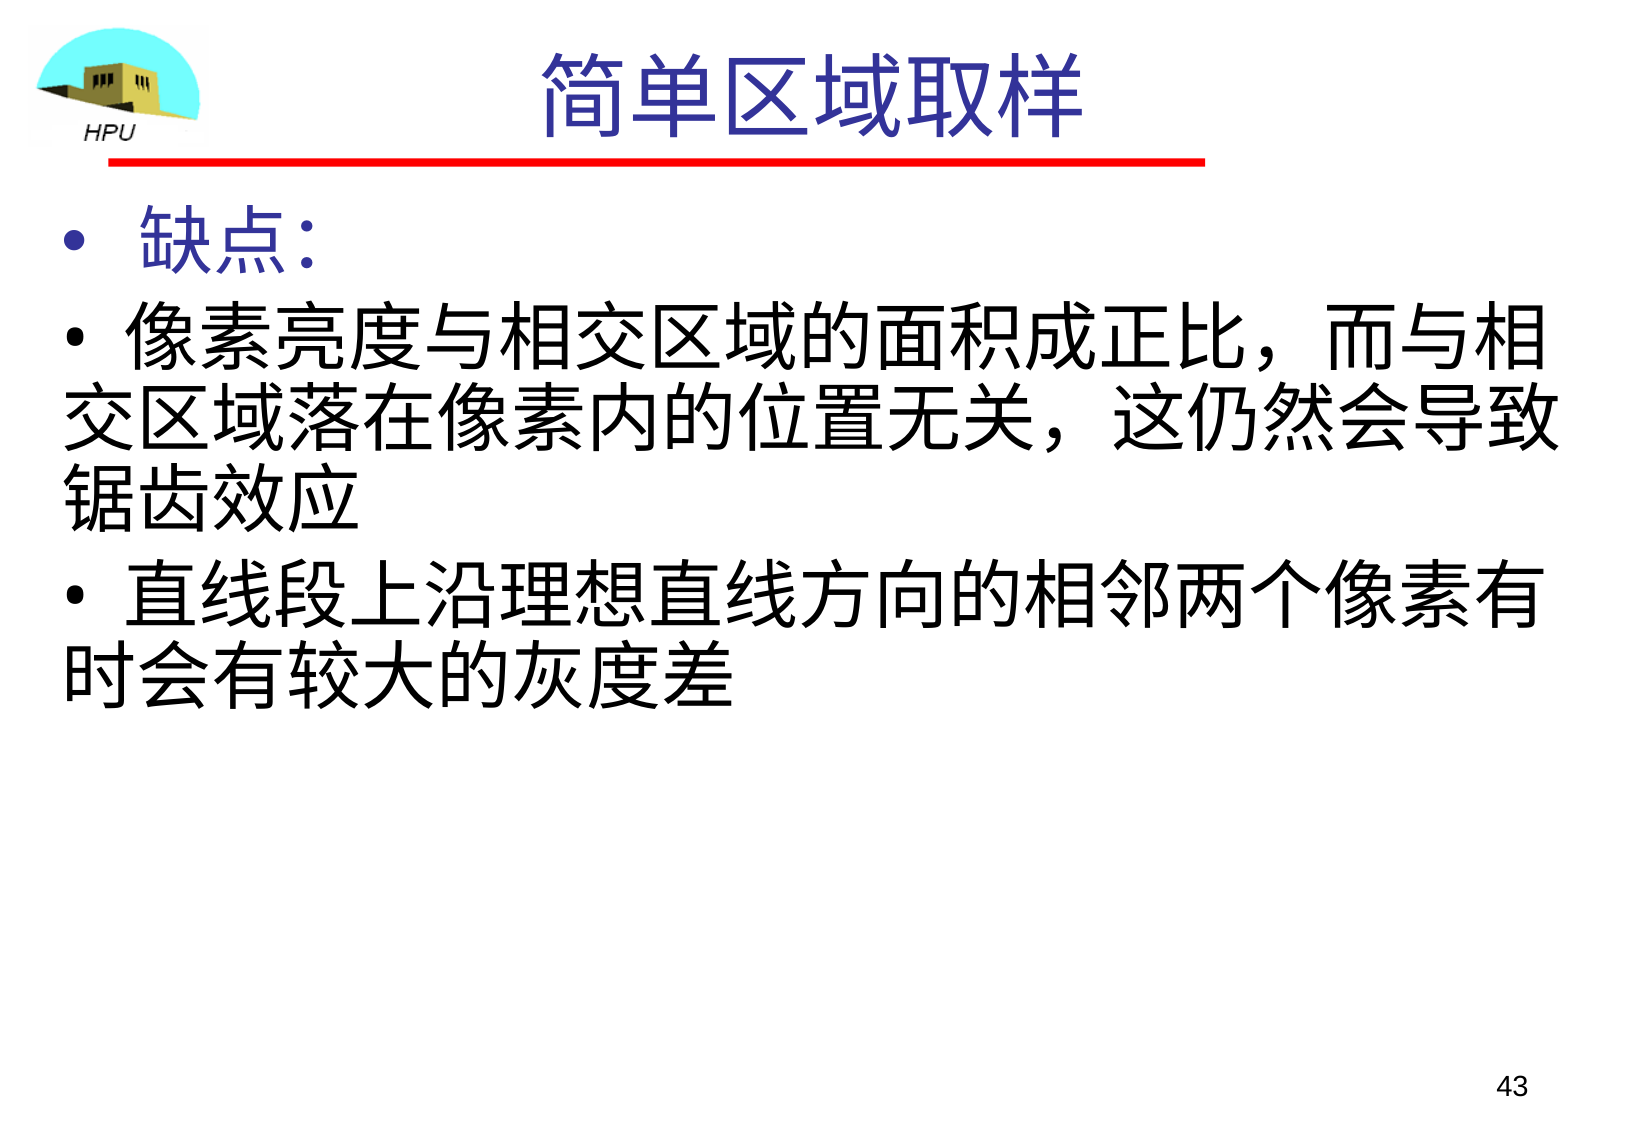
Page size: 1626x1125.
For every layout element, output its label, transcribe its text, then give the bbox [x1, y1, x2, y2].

text_box 缺点： 像素亮度与相交区域的面积成正比，而与相交区域落在像素内的位置无关，这仍然会导致锯齿效应 直线段上沿理想直线方向的相邻两个像素有时会有较大的灰度差 [46, 196, 1582, 807]
title 简单区域取样 [121, 0, 1504, 188]
picture [27, 24, 121, 154]
slide_number 43 [1164, 1059, 1544, 1113]
